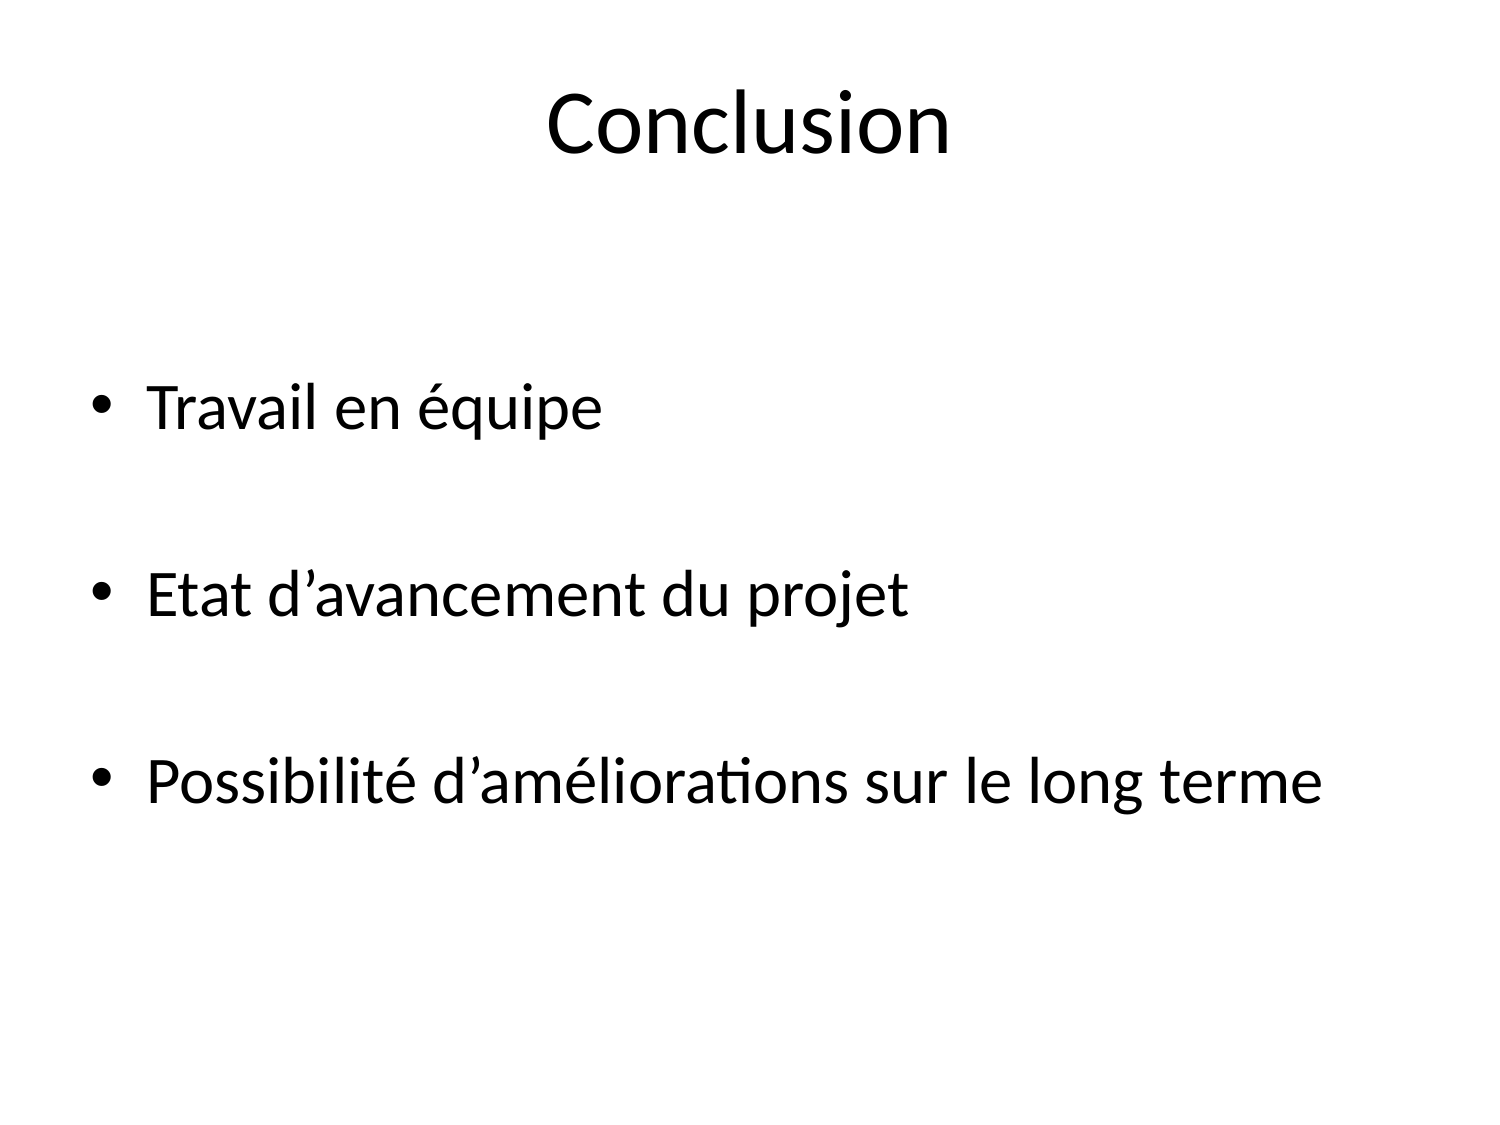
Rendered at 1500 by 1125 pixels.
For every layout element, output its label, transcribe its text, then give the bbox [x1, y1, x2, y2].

list Travail en équipe Etat d’avancement du projet Possibilité d’améliorations sur le long terme [75, 262, 1425, 1005]
